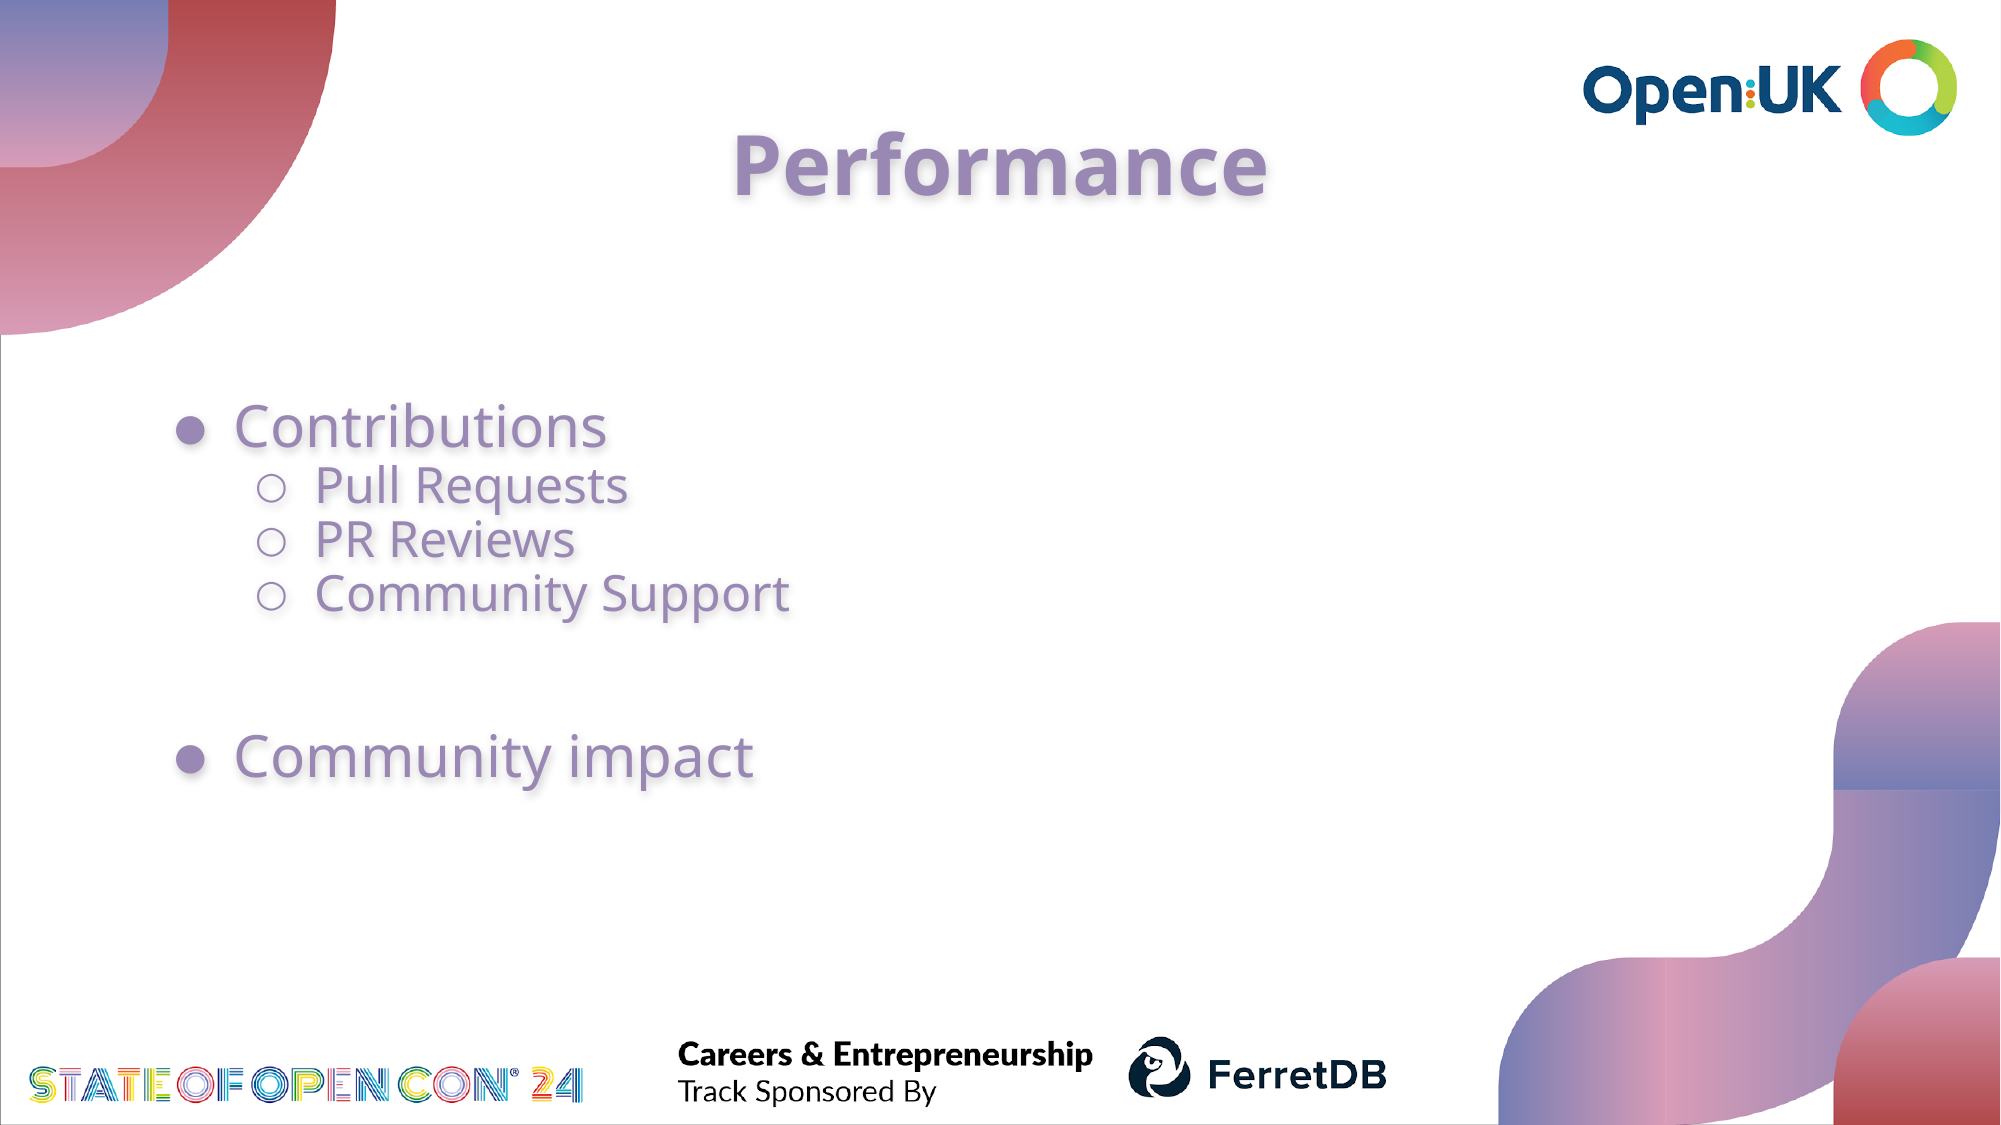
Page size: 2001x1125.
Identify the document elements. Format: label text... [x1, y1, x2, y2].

picture [0, 0, 2001, 1125]
title Performance [137, 59, 1863, 278]
list Contributions Pull Requests PR Reviews Community Support Community impact [137, 299, 1863, 1014]
